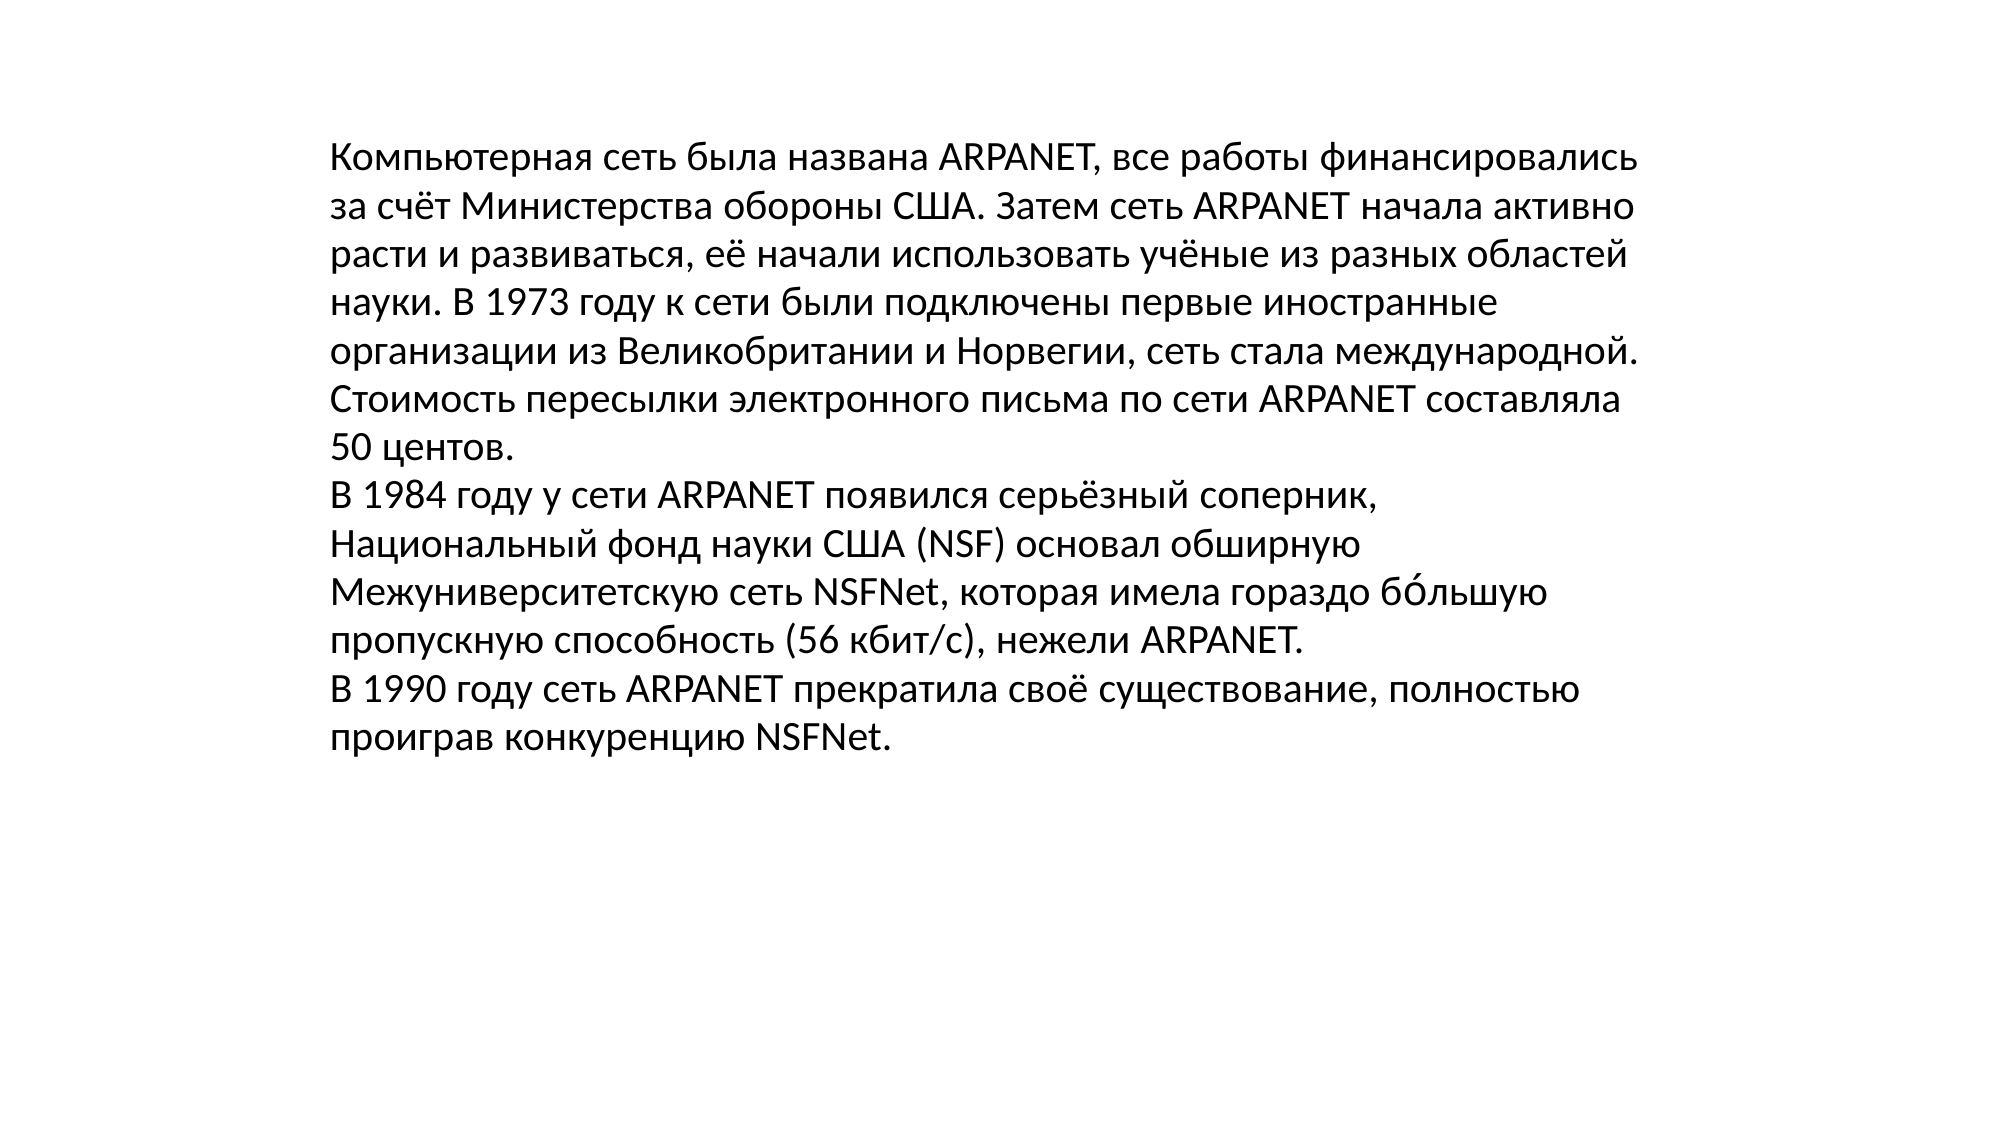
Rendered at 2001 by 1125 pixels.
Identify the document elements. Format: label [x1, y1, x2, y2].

list [314, 78, 1665, 1083]
